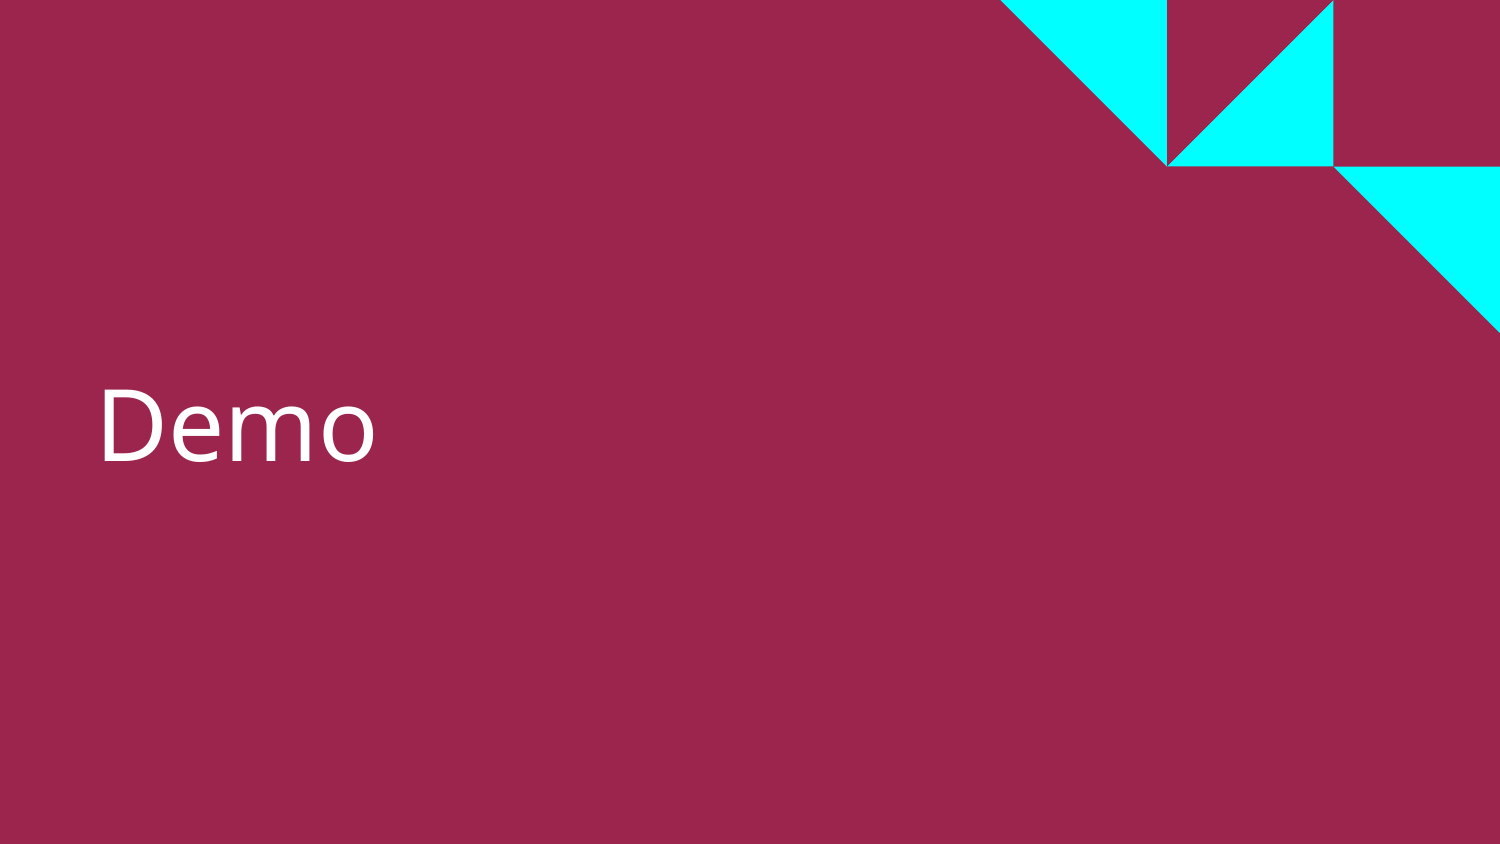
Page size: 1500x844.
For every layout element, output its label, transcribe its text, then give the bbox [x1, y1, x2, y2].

title Demo [80, 86, 1003, 758]
